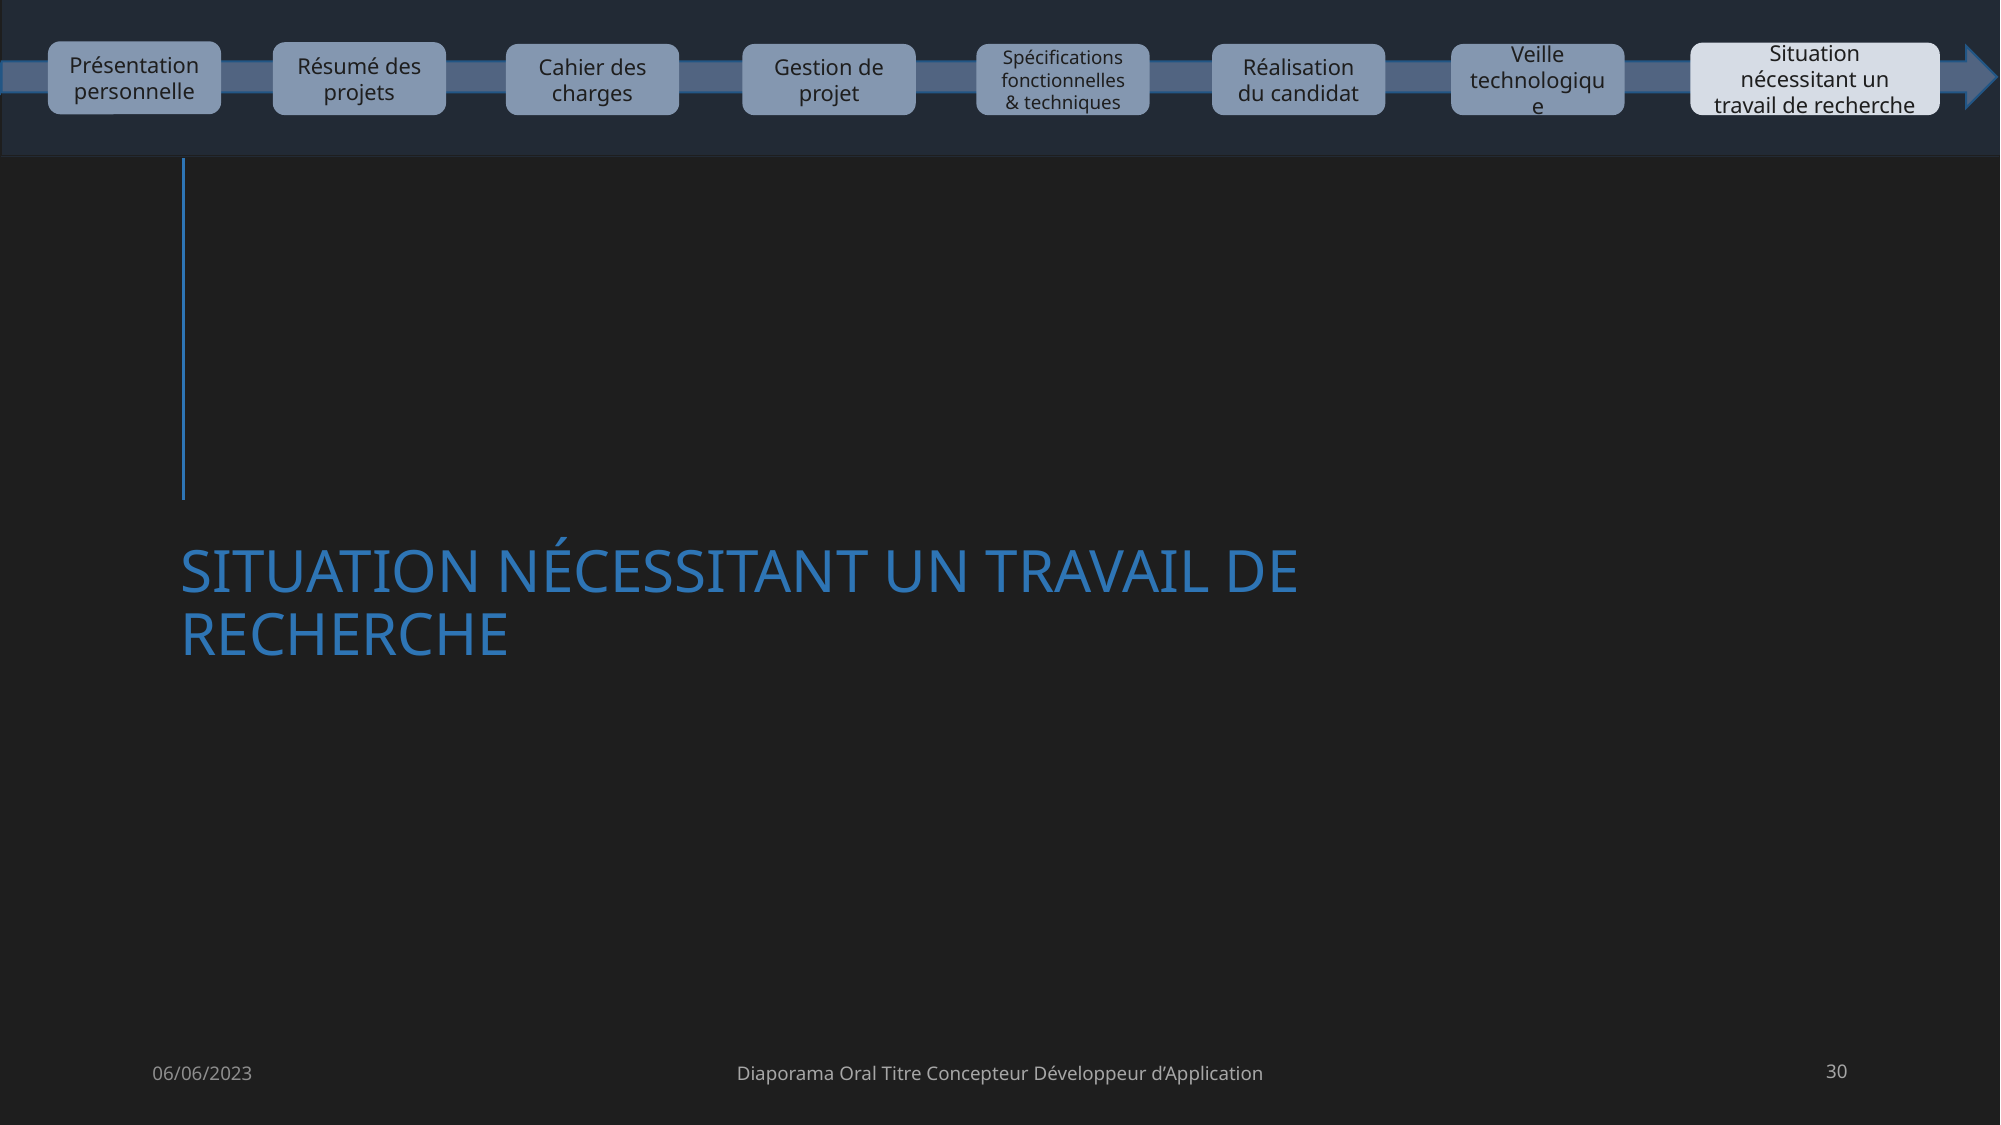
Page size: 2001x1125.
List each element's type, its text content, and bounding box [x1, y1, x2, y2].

title Situation nécessitant un travail de recherche [180, 534, 1515, 657]
slide_number 30 [1412, 1042, 1863, 1103]
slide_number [137, 1042, 588, 1103]
footer Diaporama Oral Titre Concepteur Développeur d’Application [662, 1042, 1338, 1103]
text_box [1, 0, 2000, 156]
